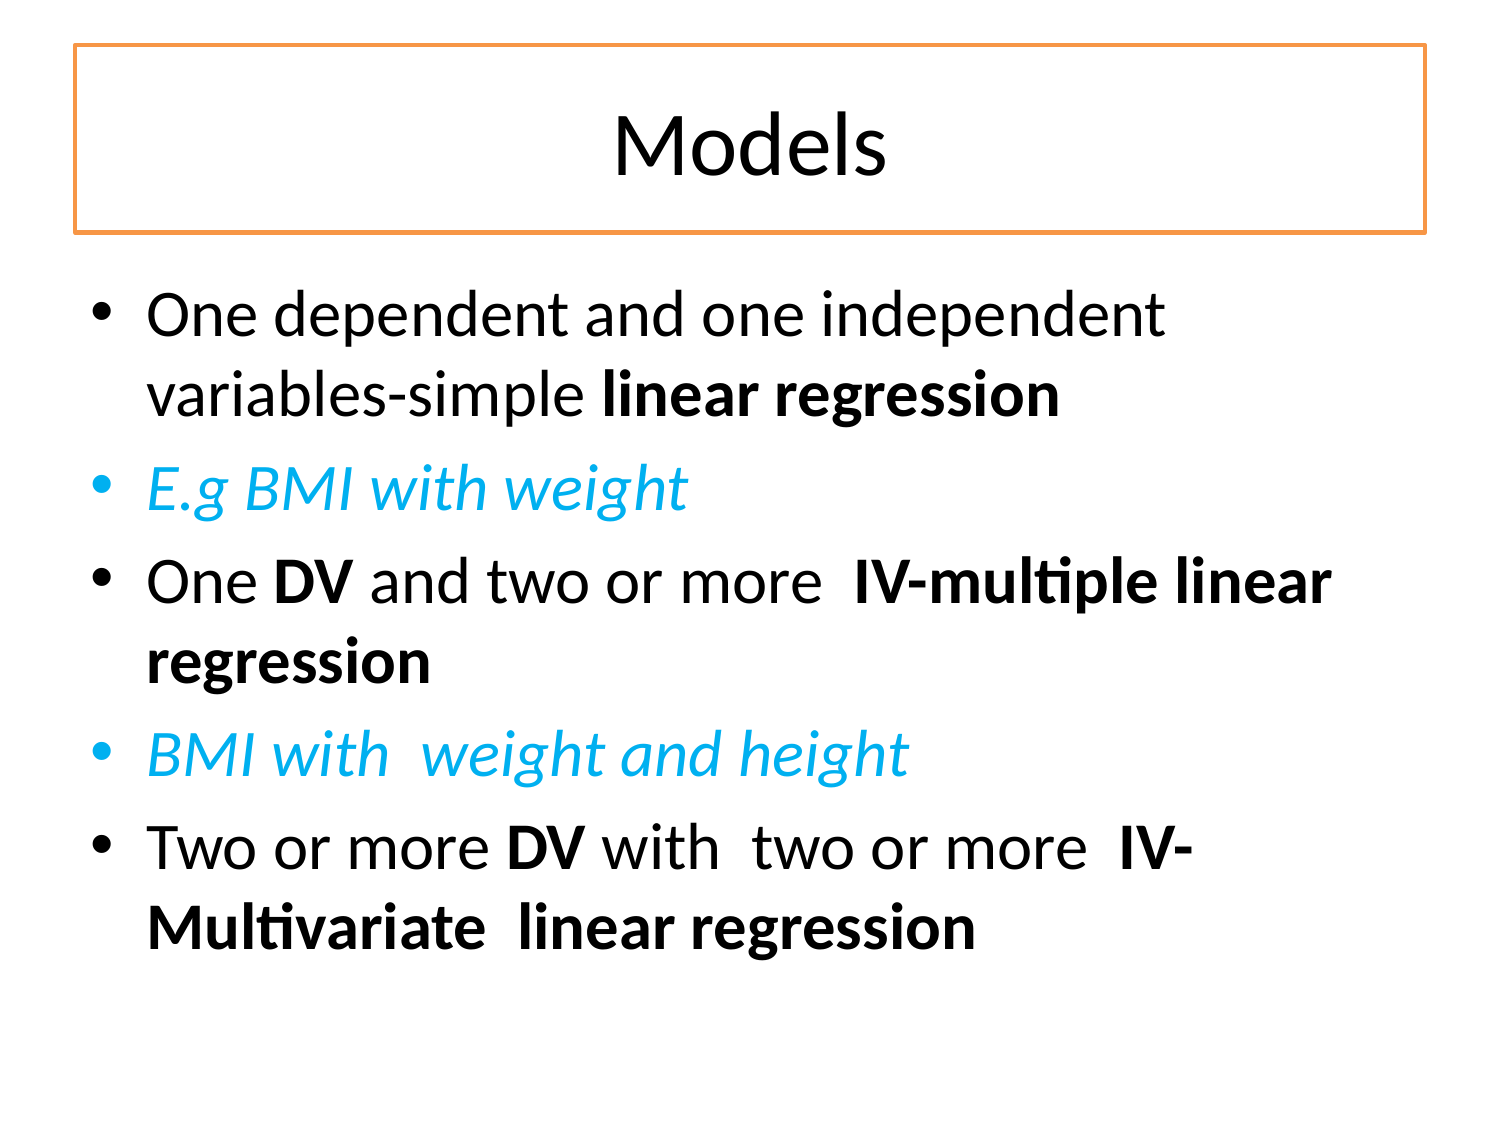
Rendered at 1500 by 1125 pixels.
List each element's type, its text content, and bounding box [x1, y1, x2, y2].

list One dependent and one independent variables-simple linear regression E.g BMI with weight One DV and two or more IV-multiple linear regression BMI with weight and height Two or more DV with two or more IV- Multivariate linear regression [75, 262, 1425, 1005]
title Models [73, 43, 1427, 235]
